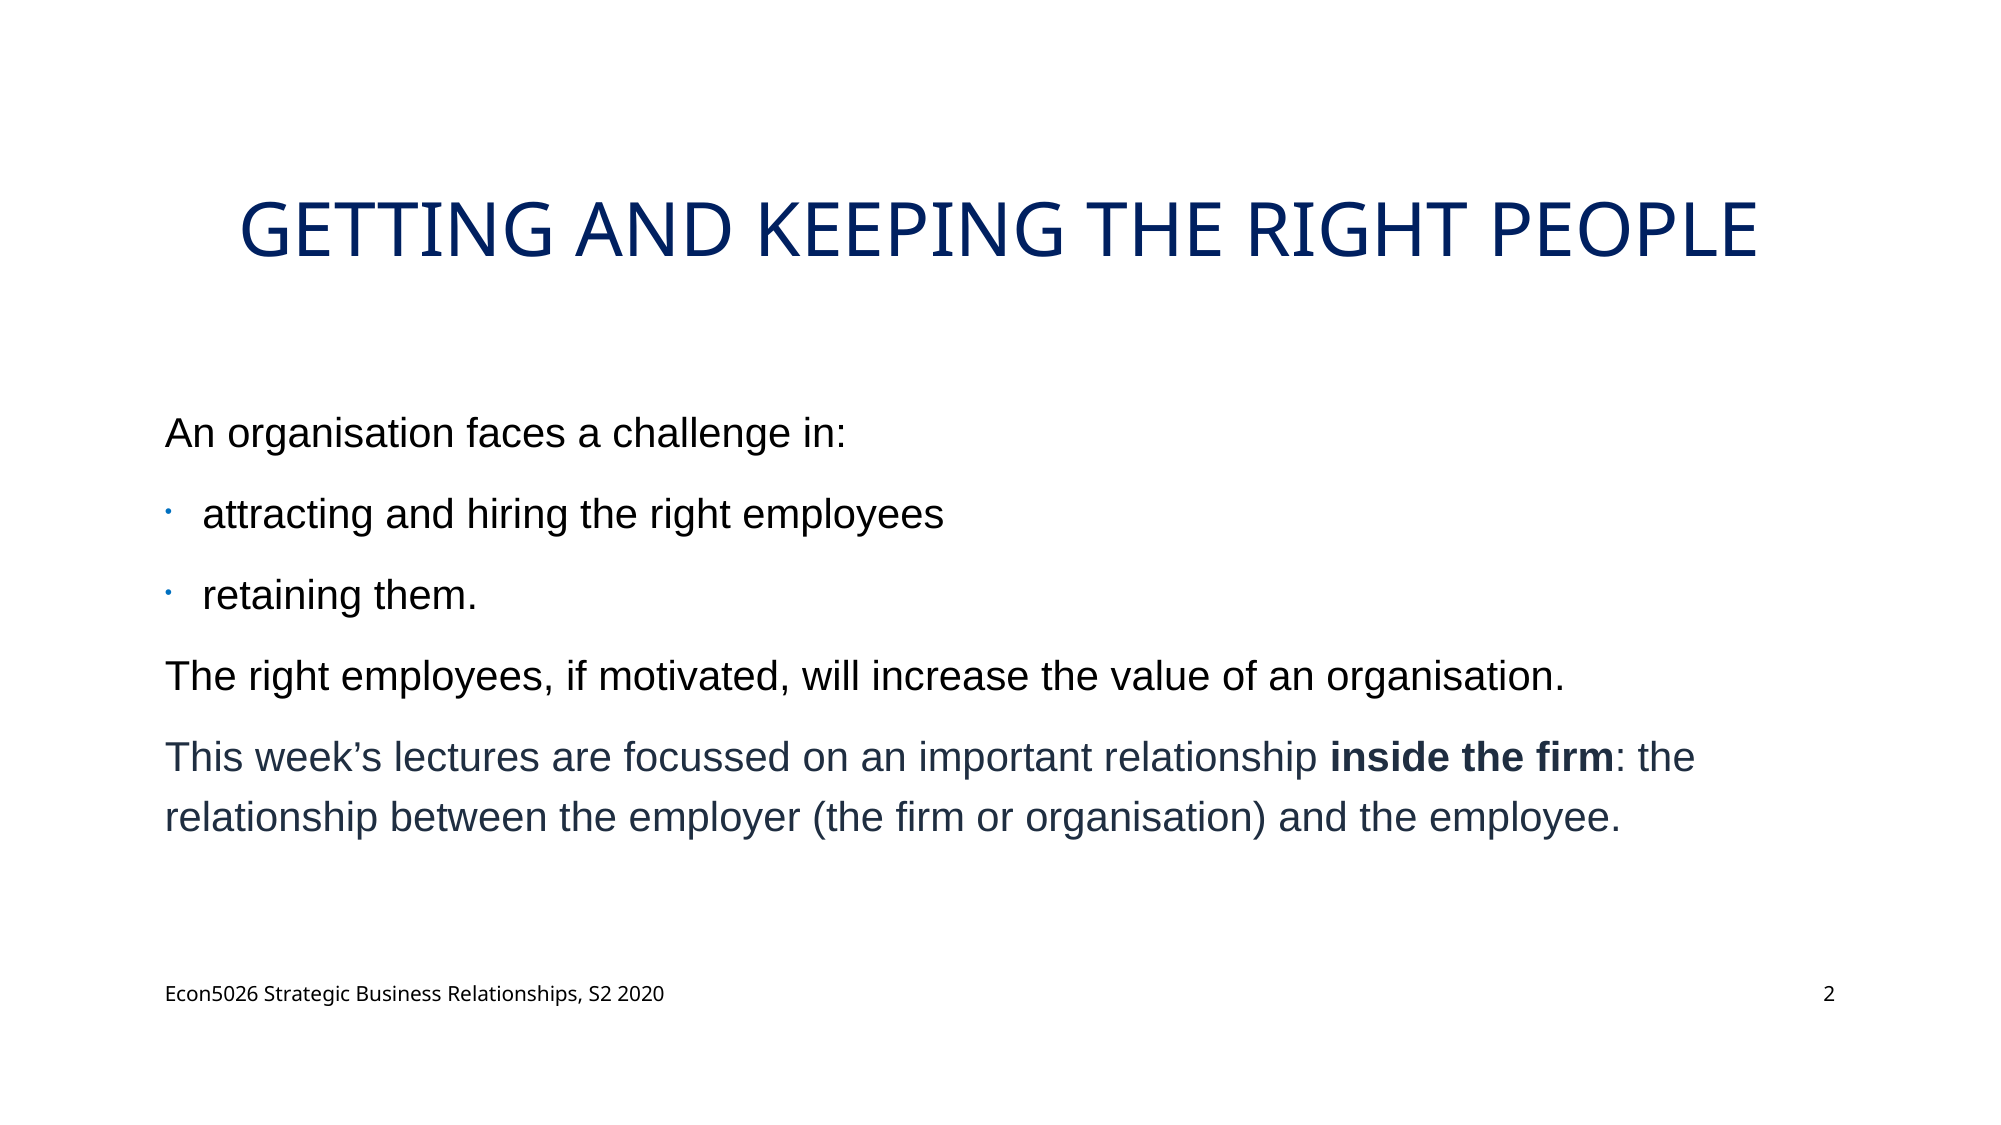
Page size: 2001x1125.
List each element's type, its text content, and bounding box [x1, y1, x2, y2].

footer Econ5026 Strategic Business Relationships, S2 2020 [149, 965, 1245, 1025]
slide_number 2 [1724, 965, 1851, 1025]
title Getting and keeping the right people [149, 101, 1851, 364]
list An organisation faces a challenge in: attracting and hiring the right employees retaining them. The right employees, if motivated, will increase the value of an organisation. This week’s lectures are focussed on an important relationship inside the firm: the relationship between the employer (the firm or organisation) and the employee. [149, 388, 1851, 950]
